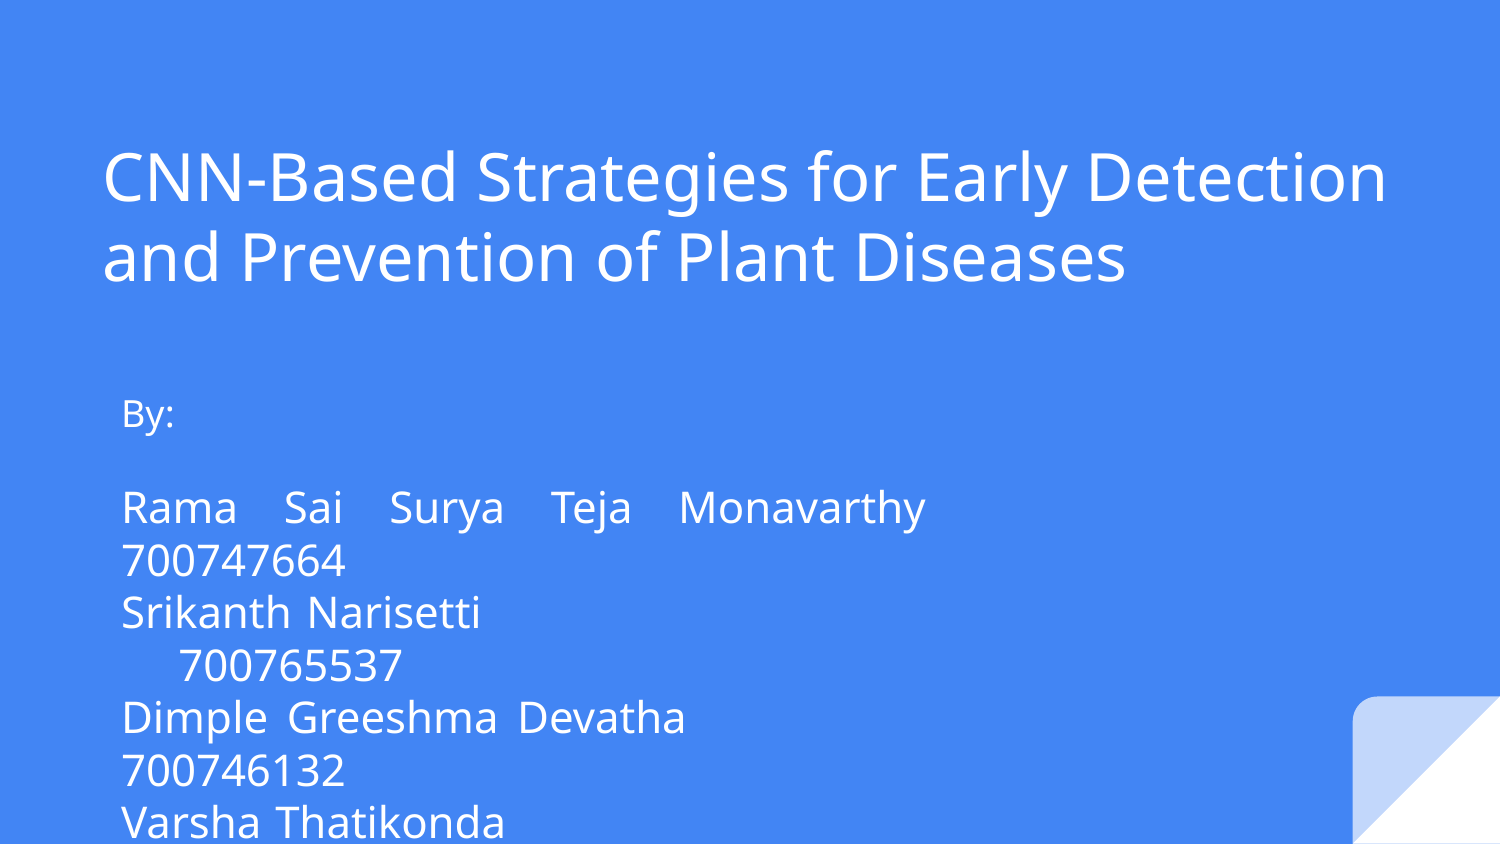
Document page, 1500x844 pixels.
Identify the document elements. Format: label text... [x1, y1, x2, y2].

title CNN-Based Strategies for Early Detection and Prevention of Plant Diseases [87, 119, 1437, 310]
text_box By: Rama Sai Surya Teja Monavarthy 700747664 Srikanth Narisetti 700765537 Dimple Greeshma Devatha 700746132 Varsha Thatikonda 700756651 [106, 374, 1058, 704]
text_box [1255, 660, 1500, 711]
